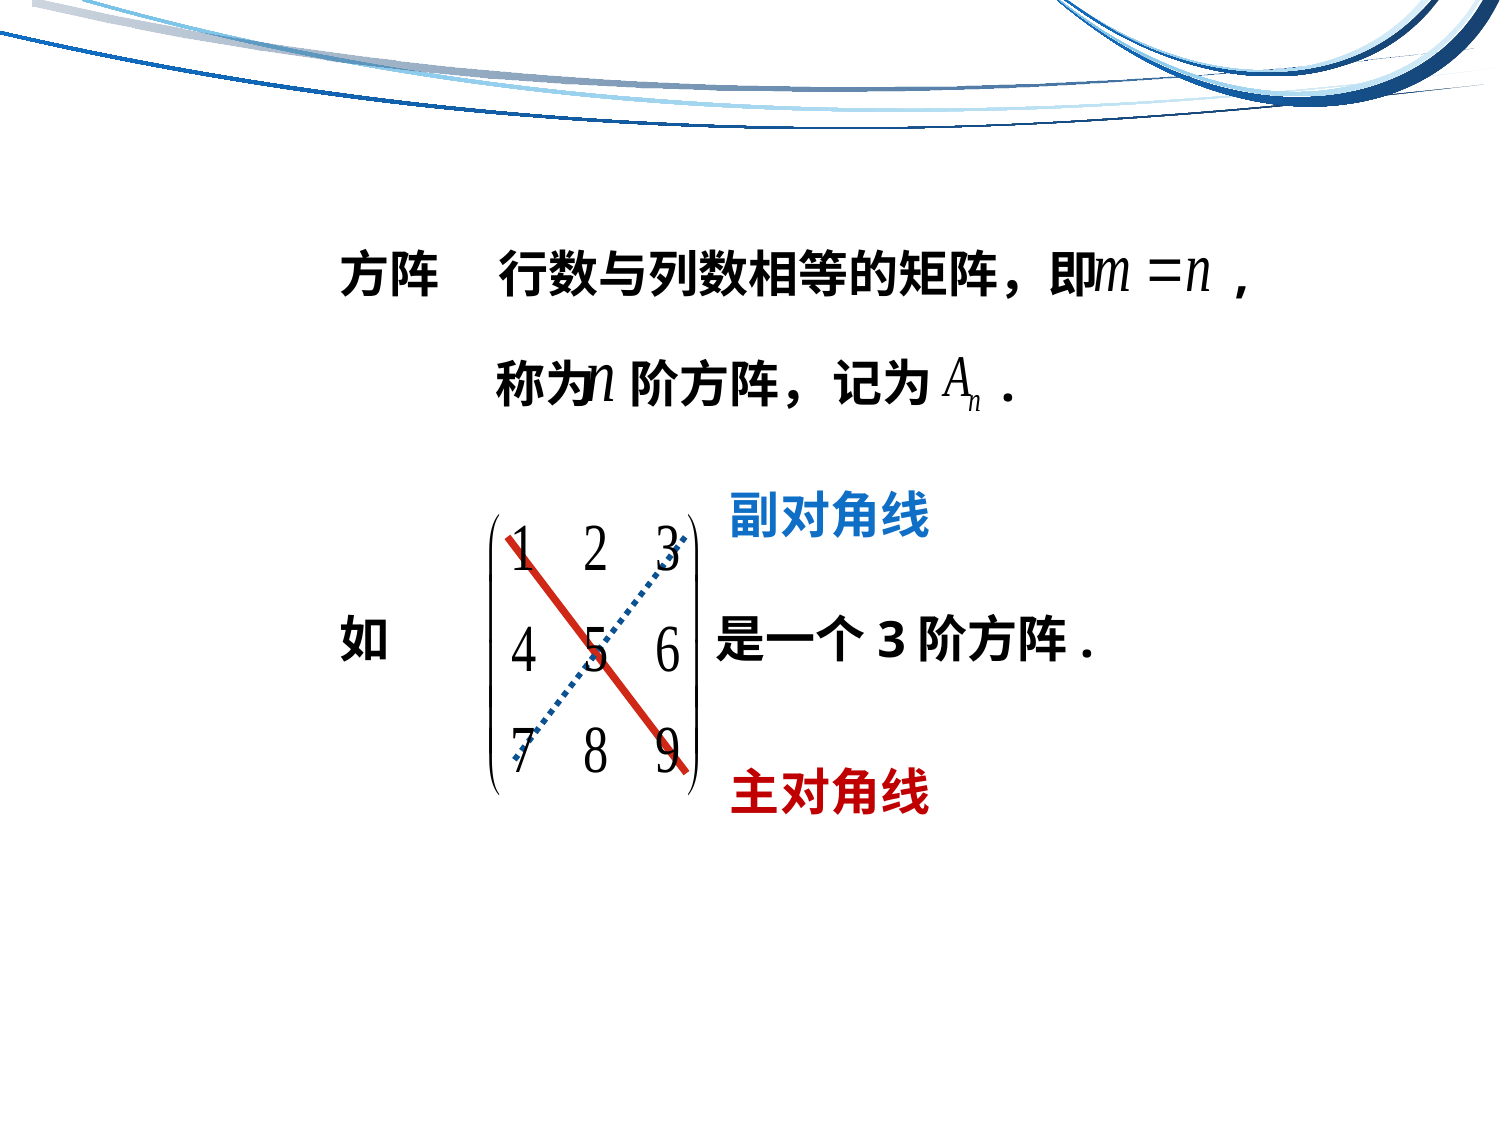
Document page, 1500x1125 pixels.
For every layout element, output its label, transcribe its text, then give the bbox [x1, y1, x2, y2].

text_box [1054, 0, 1500, 117]
text_box 是一个3阶方阵. [1038, 600, 1109, 675]
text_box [507, 536, 1038, 829]
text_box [473, 337, 1035, 426]
text_box 方阵 [324, 234, 455, 310]
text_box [466, 234, 1282, 311]
text_box [82, 0, 232, 36]
text_box 如 [324, 600, 405, 675]
text_box [0, 31, 1151, 130]
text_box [479, 497, 715, 812]
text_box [514, 476, 996, 760]
text_box [358, 65, 1054, 112]
text_box [32, 0, 1054, 91]
